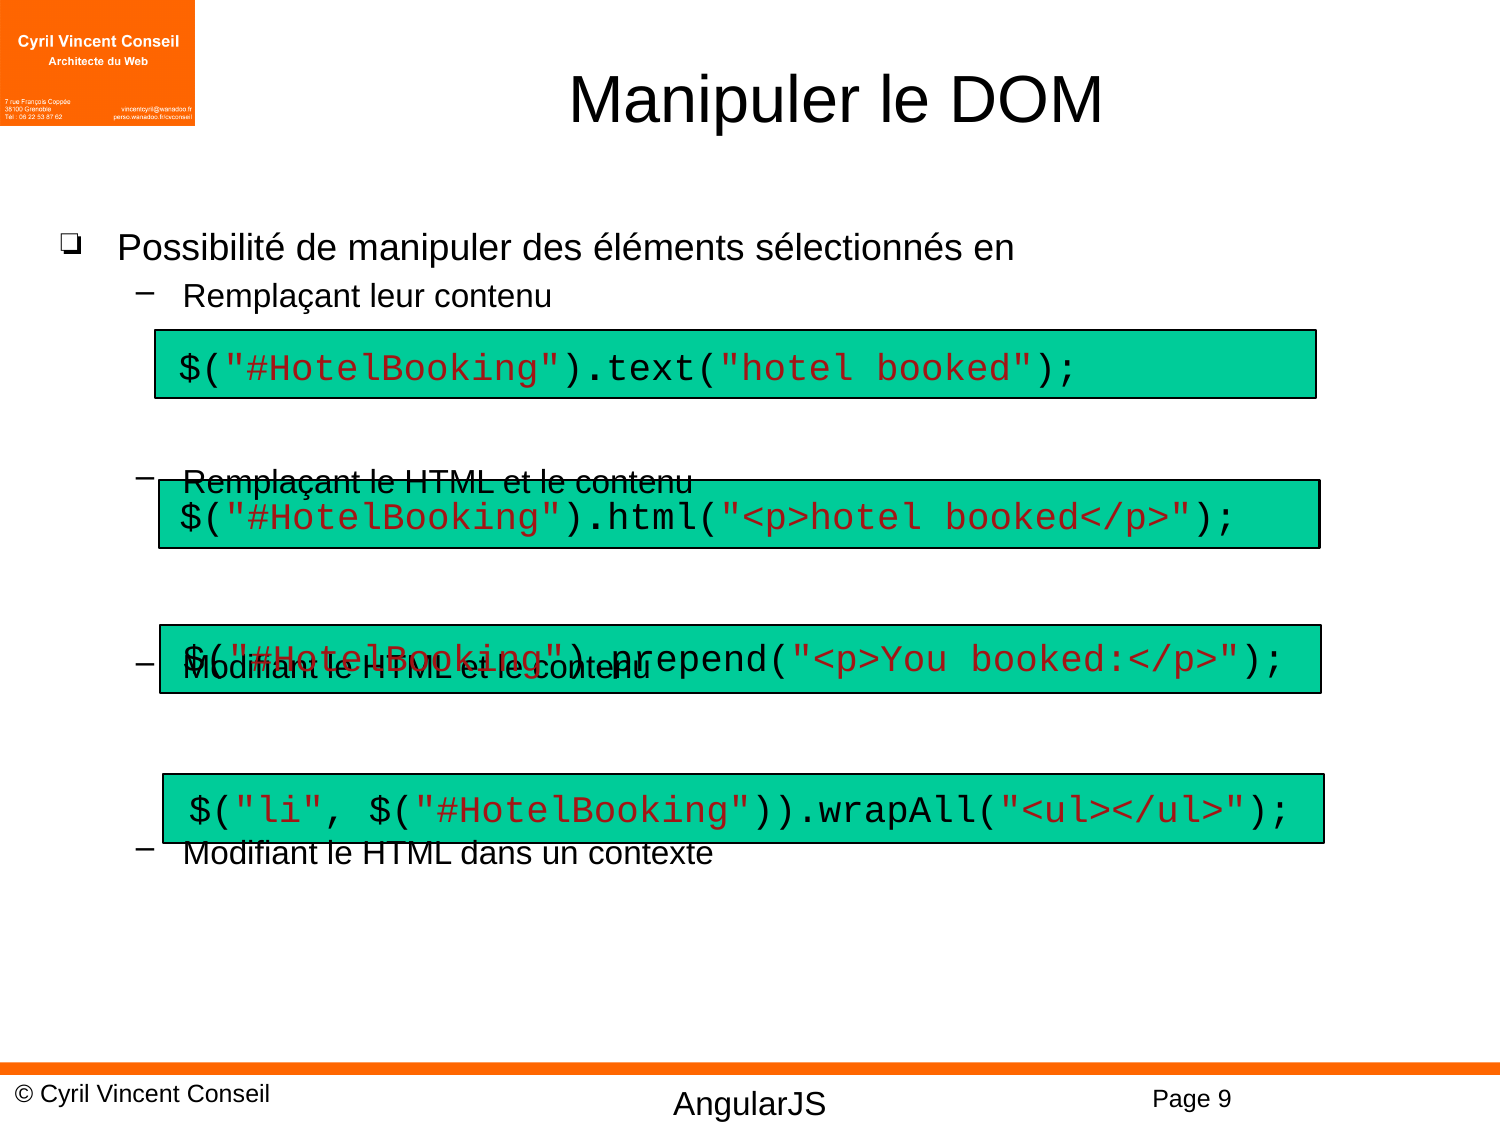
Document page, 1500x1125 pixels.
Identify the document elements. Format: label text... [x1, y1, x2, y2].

text_box $("#HotelBooking").prepend("<p>You booked:</p>"); [167, 626, 1386, 687]
text_box $("li", $("#HotelBooking")).wrapAll("<ul></ul>"); [174, 777, 1307, 838]
list Possibilité de manipuler des éléments sélectionnés en Remplaçant leur contenu Remplaçant le HTML et le contenu Modifiant le HTML et le contenu Modifiant le HTML dans un contexte [45, 215, 1457, 872]
title Manipuler le DOM [194, 2, 1480, 190]
picture [0, 0, 195, 126]
text_box $("#HotelBooking").text("hotel booked"); [163, 335, 1361, 395]
text_box $("#HotelBooking").html("<p>hotel booked</p>"); [164, 484, 1362, 545]
